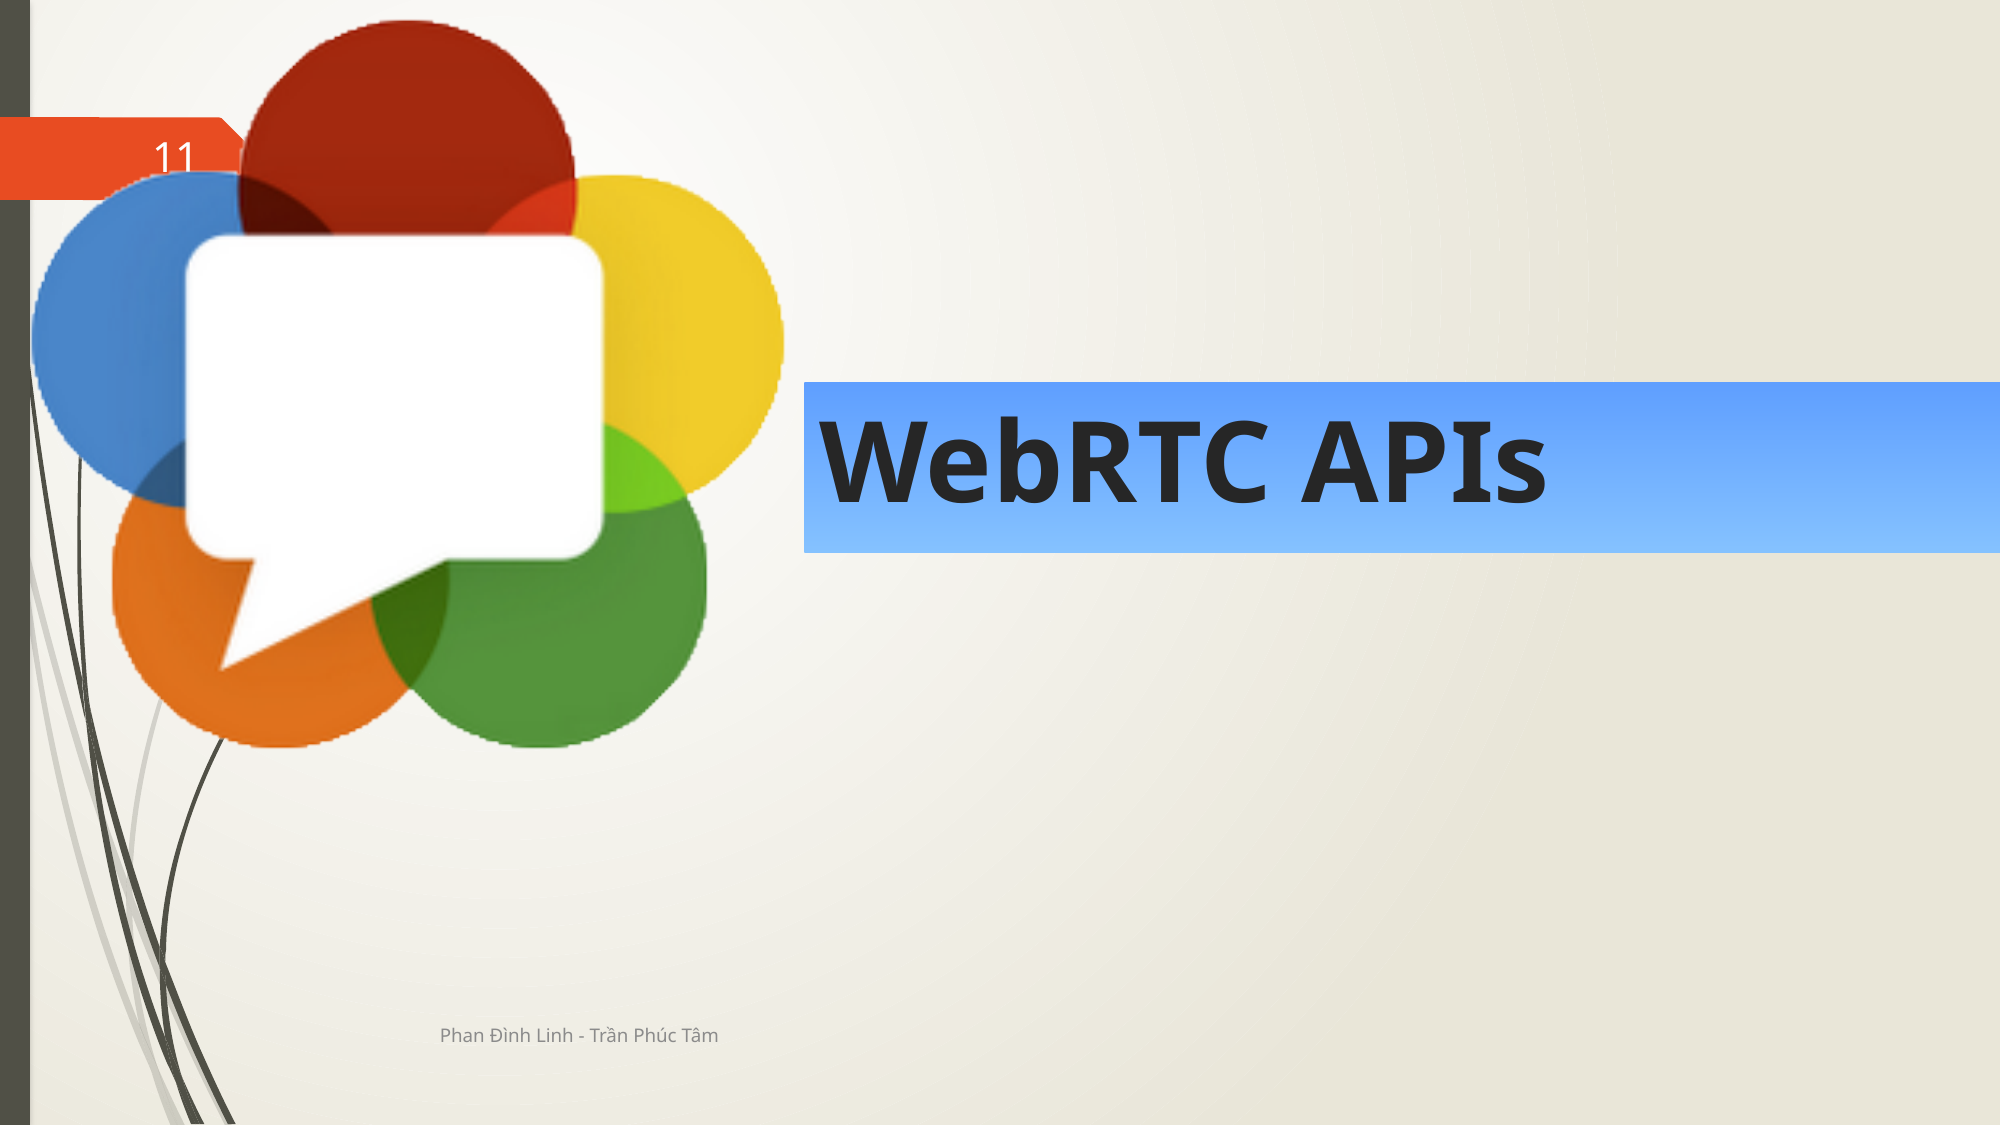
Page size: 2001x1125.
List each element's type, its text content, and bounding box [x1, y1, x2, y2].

picture [0, 0, 805, 785]
footer Phan Đình Linh - Trần Phúc Tâm [424, 1006, 1675, 1067]
text_box WebRTC APIs [808, 382, 2000, 553]
